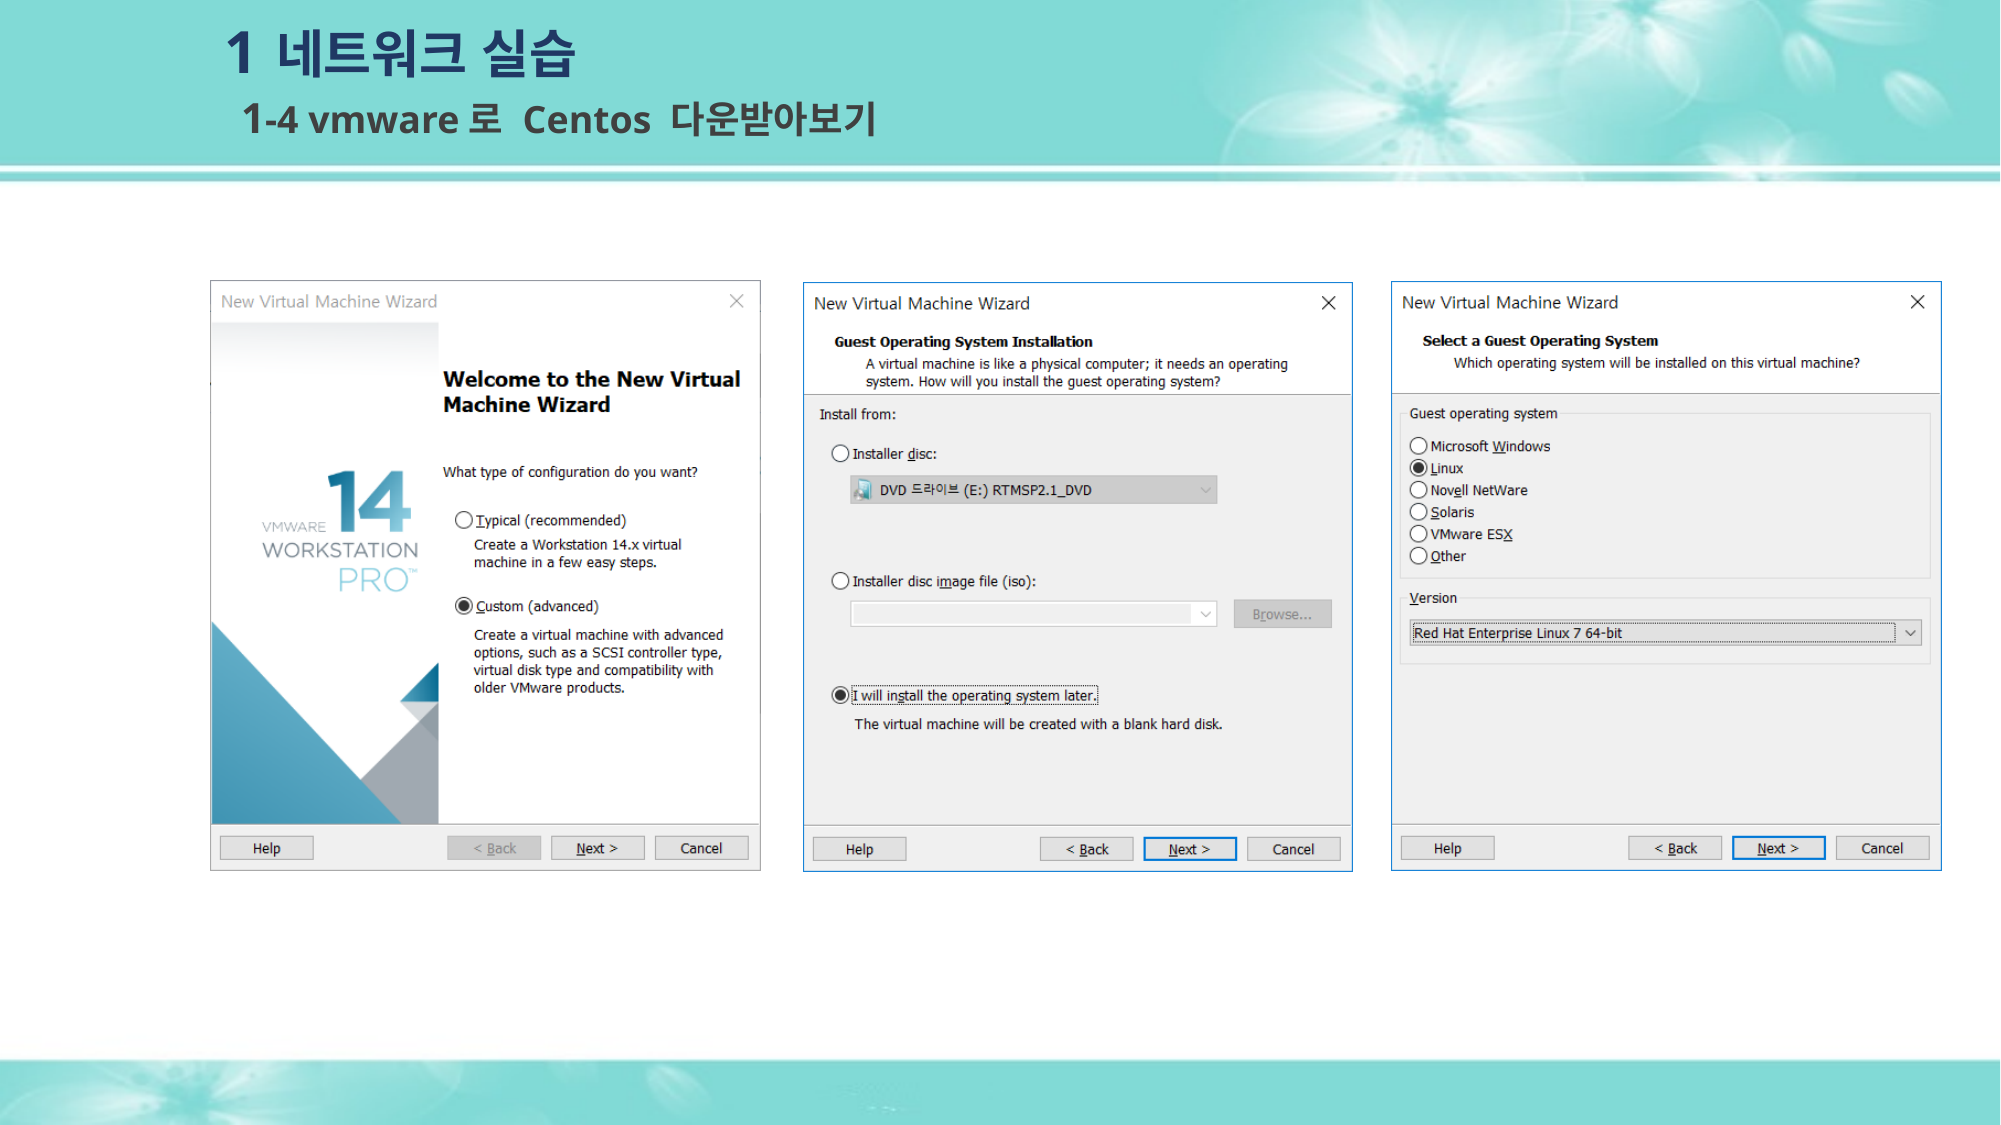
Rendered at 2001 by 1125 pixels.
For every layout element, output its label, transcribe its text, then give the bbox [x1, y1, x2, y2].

title 1-4 vmware로 Centos 다운받아보기 [226, 78, 1381, 163]
picture [0, 0, 2001, 1125]
text_box 1 네트워크 실습 [209, 8, 804, 138]
